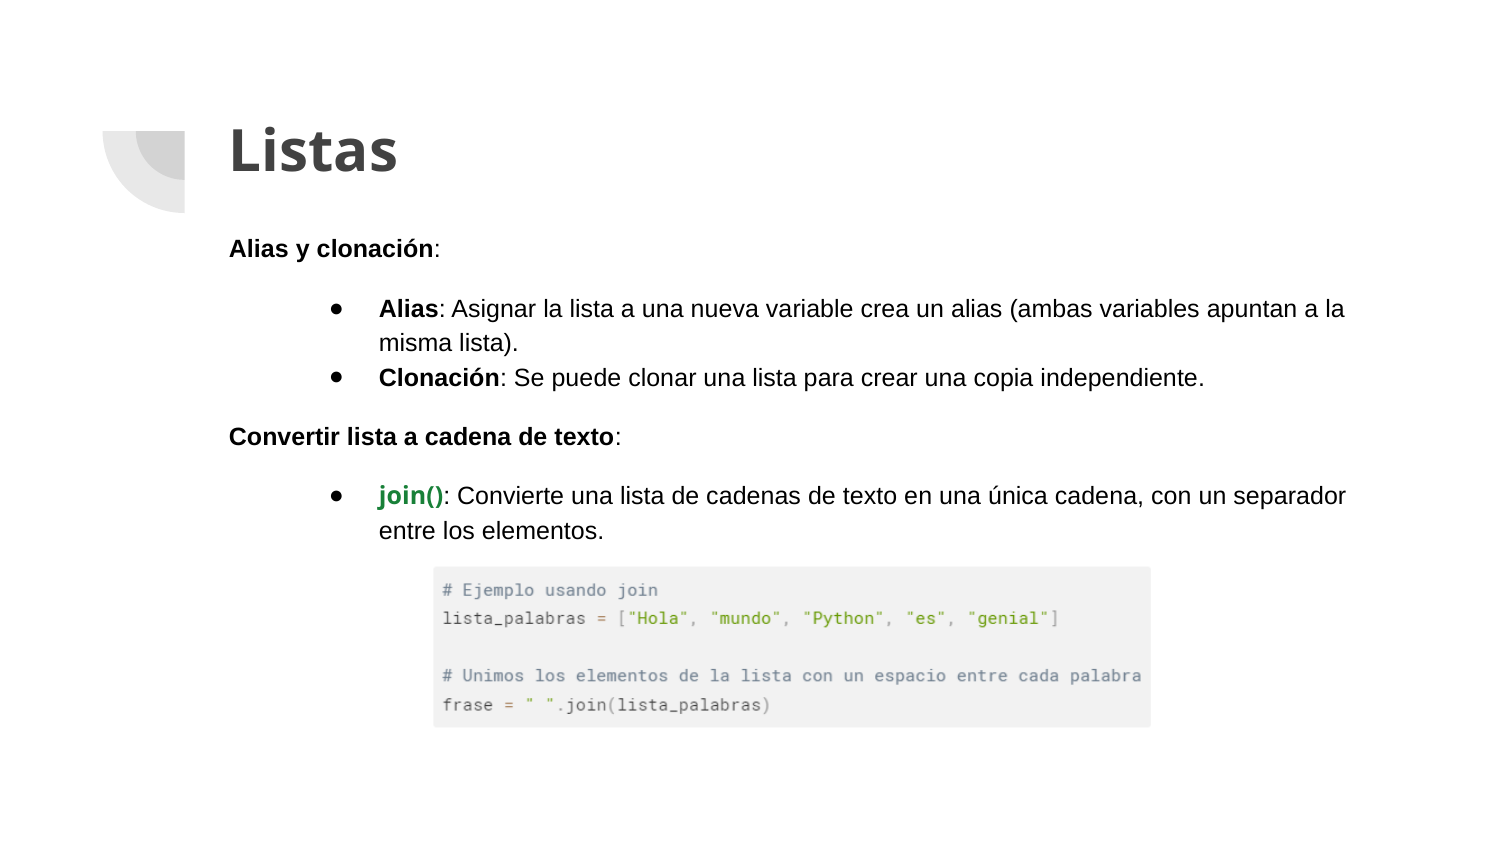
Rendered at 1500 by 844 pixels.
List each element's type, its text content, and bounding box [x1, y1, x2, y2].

list Alias y clonación: Alias: Asignar la lista a una nueva variable crea un alias (ambas variables apuntan a la misma lista). Clonación: Se puede clonar una lista para crear una copia independiente. Convertir lista a cadena de texto: join(): Convierte una lista de cadenas de texto en una única cadena, con un separador entre los elementos. [213, 213, 1392, 805]
picture [428, 561, 1153, 733]
title Listas [213, 98, 1368, 213]
